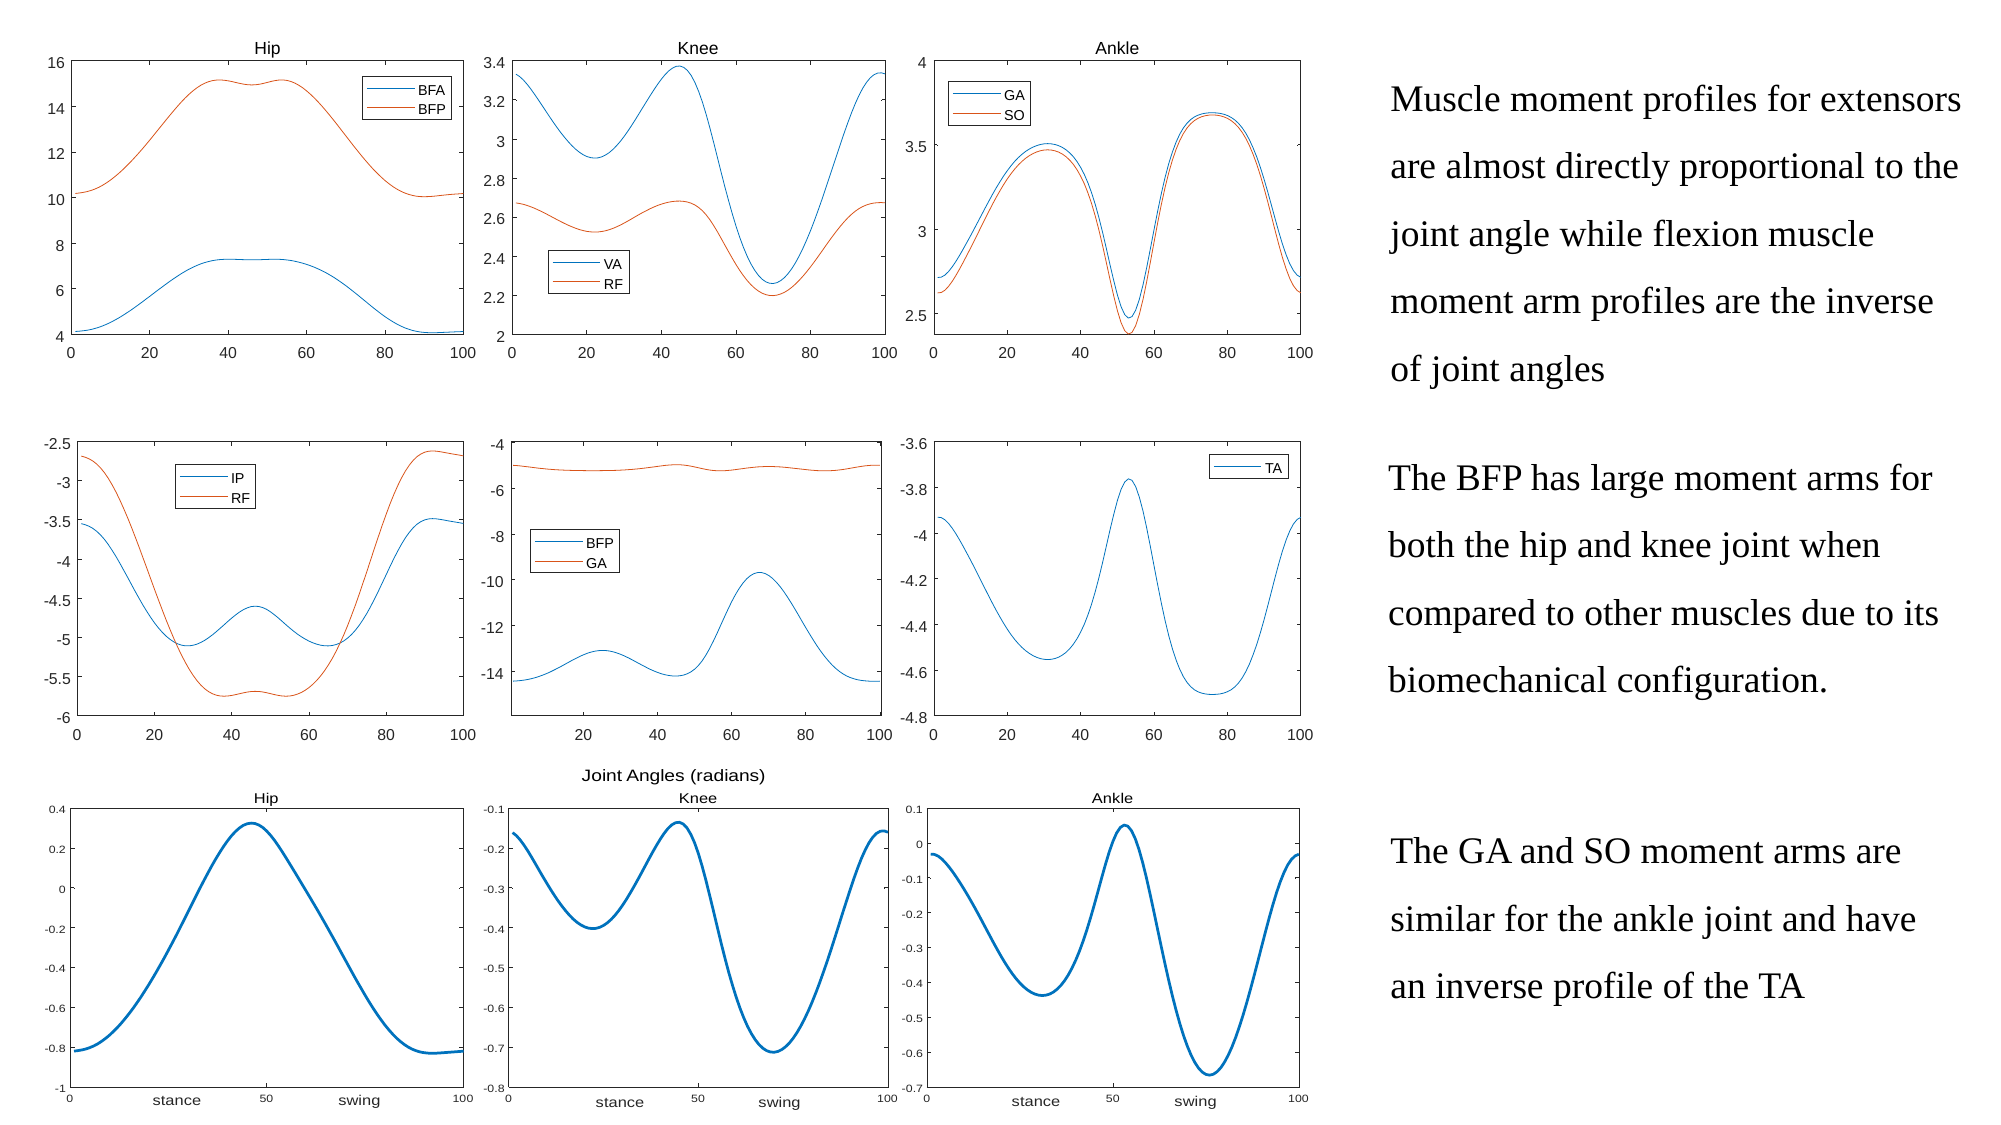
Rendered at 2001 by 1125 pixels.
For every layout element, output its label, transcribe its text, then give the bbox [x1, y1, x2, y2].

picture [0, 0, 1349, 1125]
text_box The GA and SO moment arms are similar for the ankle joint and have an inverse profile of the TA [1375, 796, 1976, 1014]
text_box The BFP has large moment arms for both the hip and knee joint when compared to other muscles due to its biomechanical configuration. [1373, 422, 1987, 708]
text_box Muscle moment profiles for extensors are almost directly proportional to the joint angle while flexion muscle moment arm profiles are the inverse of joint angles [1375, 43, 1985, 397]
